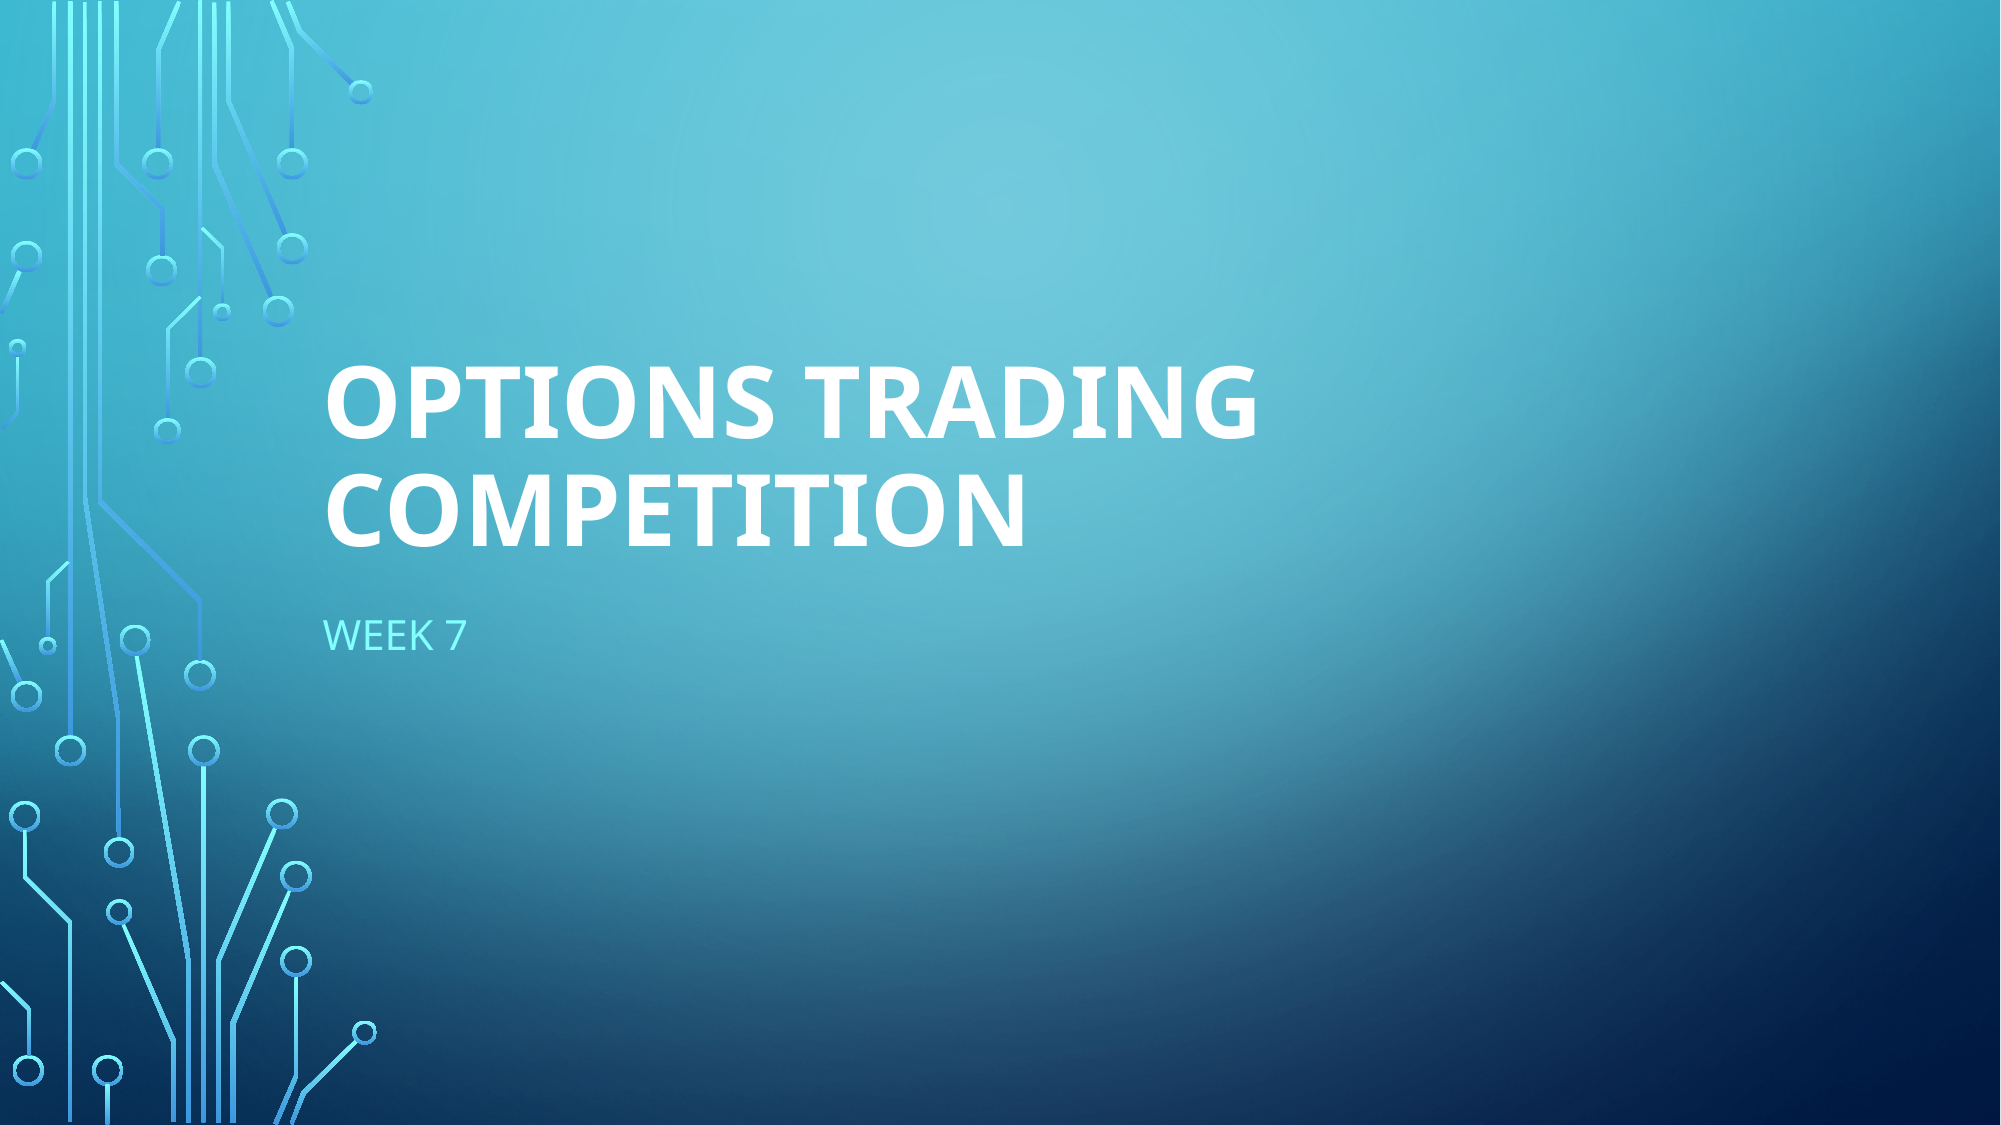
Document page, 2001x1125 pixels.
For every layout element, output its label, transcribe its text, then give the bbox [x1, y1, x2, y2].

subtitle Week 7 [307, 590, 1750, 863]
title Options Trading Competition [307, 184, 1864, 576]
